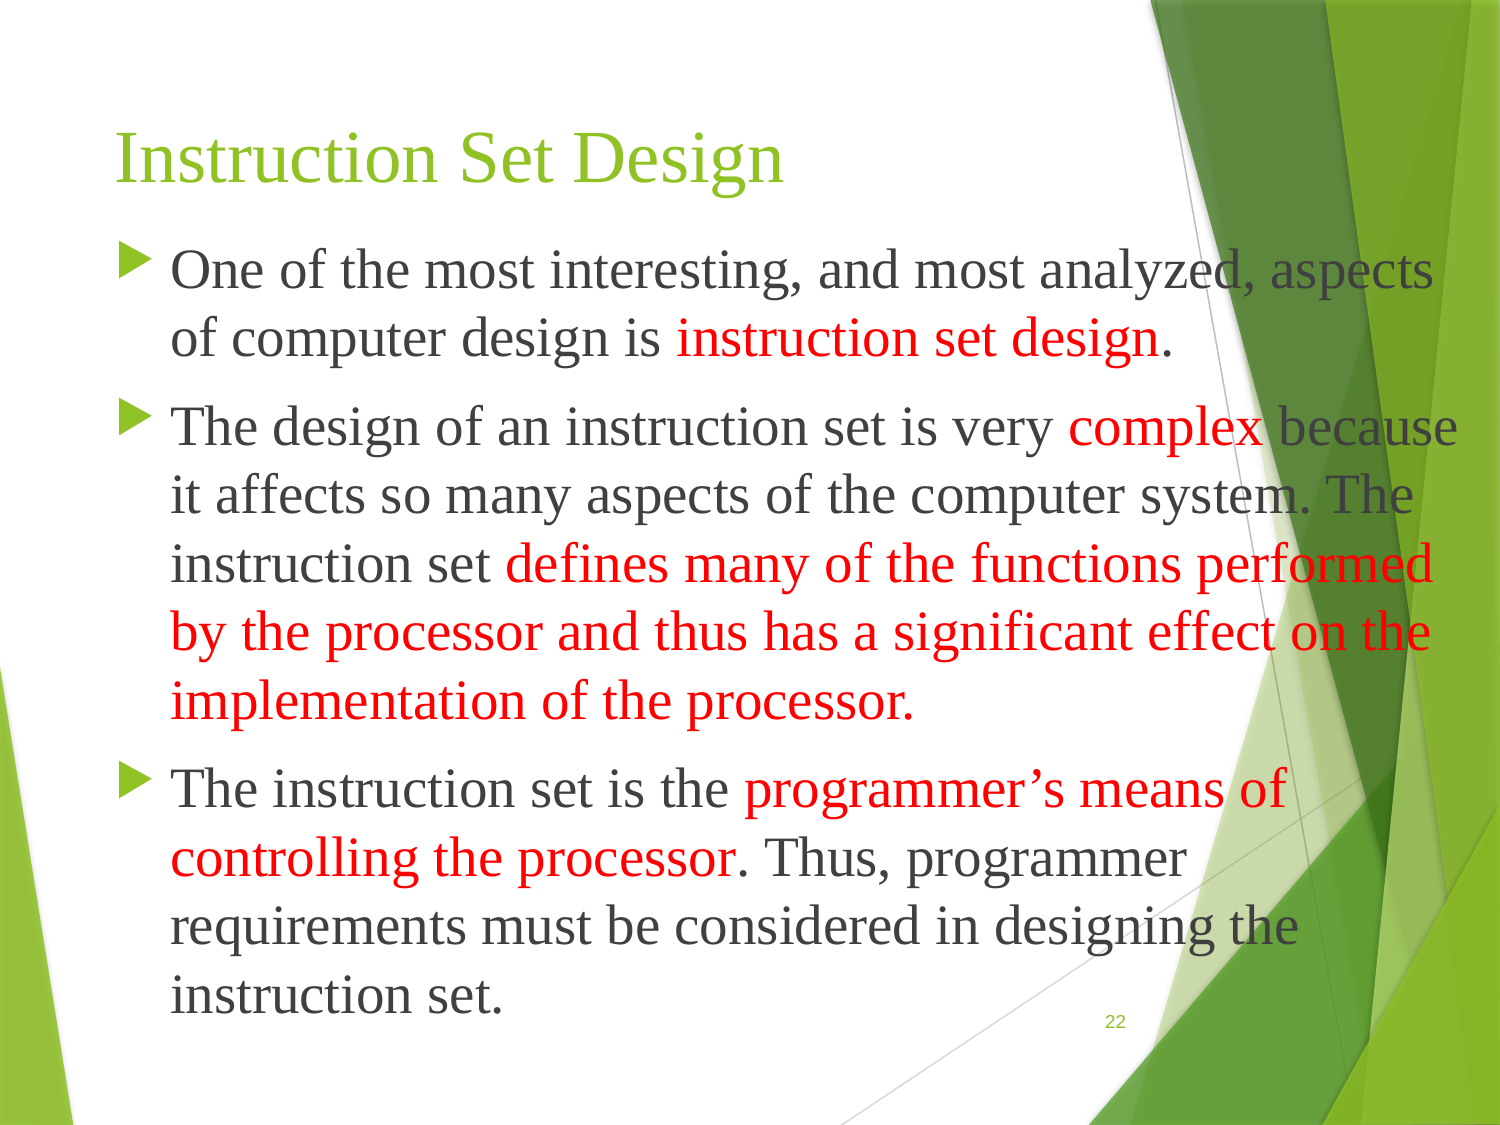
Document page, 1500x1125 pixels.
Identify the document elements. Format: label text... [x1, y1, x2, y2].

title Instruction Set Design [99, 99, 1142, 223]
slide_number 22 [1057, 991, 1142, 1051]
list One of the most interesting, and most analyzed, aspects of computer design is instruction set design. The design of an instruction set is very complex because it affects so many aspects of the computer system. The instruction set defines many of the functions performed by the processor and thus has a significant effect on the implementation of the processor. The instruction set is the programmer’s means of controlling the processor. Thus, programmer requirements must be considered in designing the instruction set. [99, 223, 1500, 1085]
